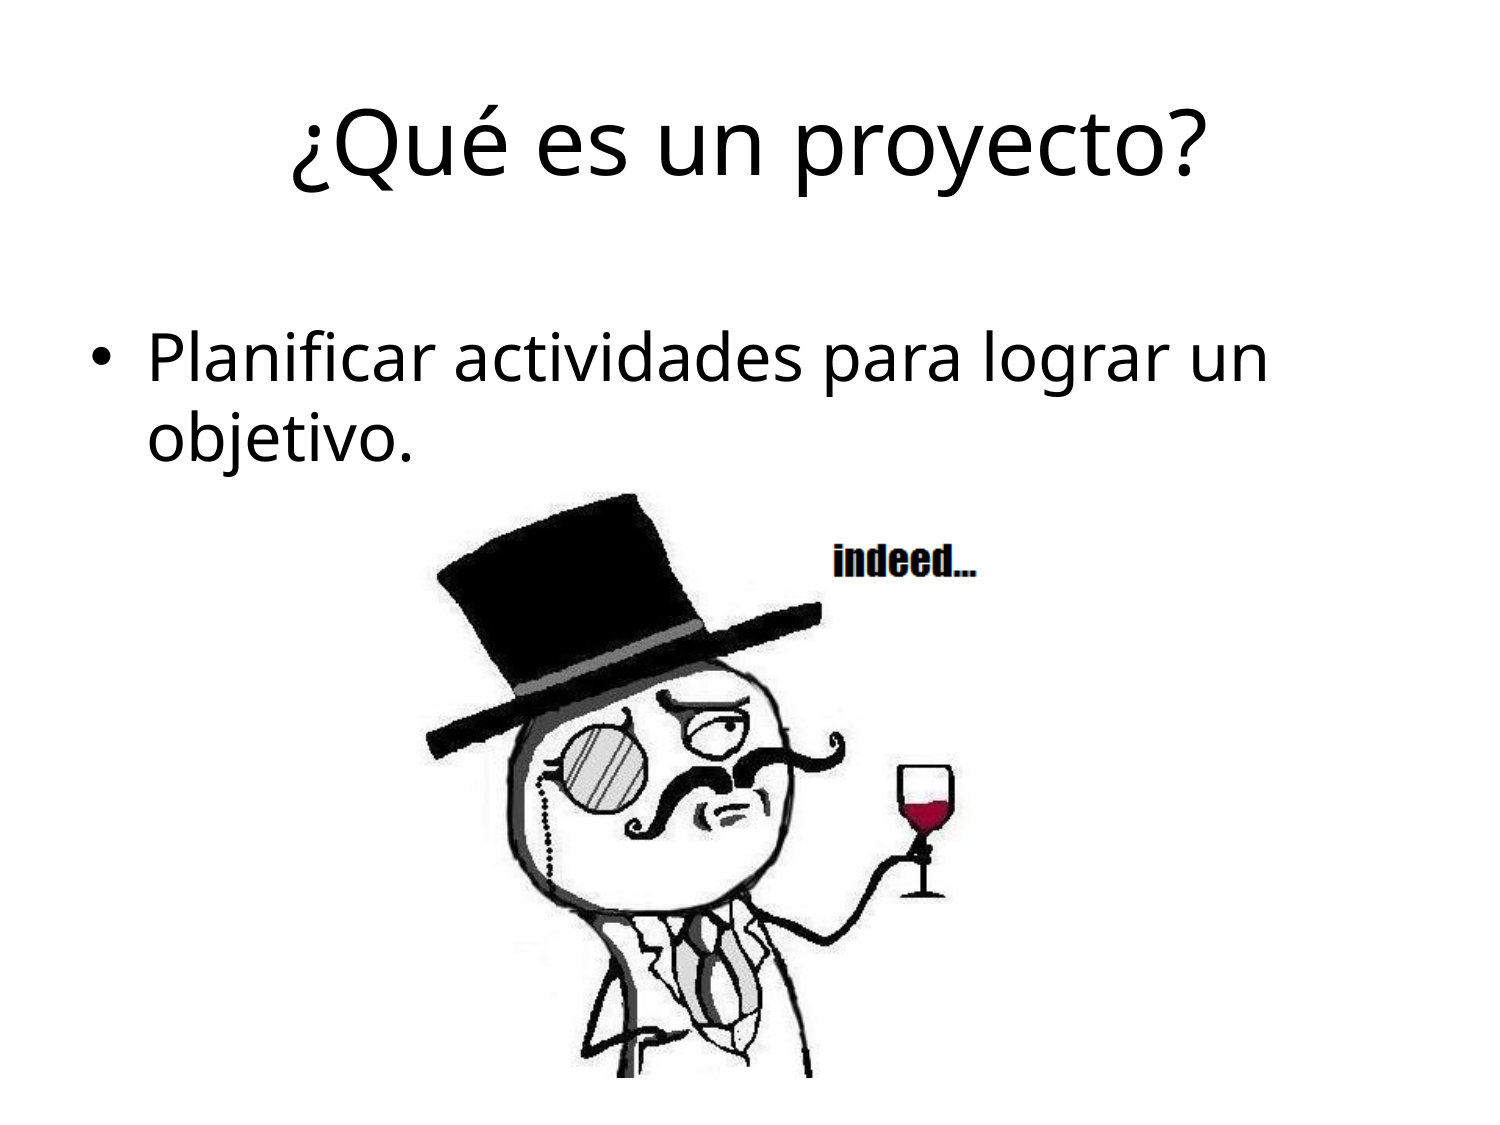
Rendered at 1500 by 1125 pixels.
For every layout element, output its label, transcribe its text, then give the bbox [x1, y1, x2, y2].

picture [395, 491, 1027, 1078]
text_box Planificar actividades para lograr un objetivo. [75, 262, 1425, 1005]
text_box ¿Qué es un proyecto? [75, 45, 1425, 233]
